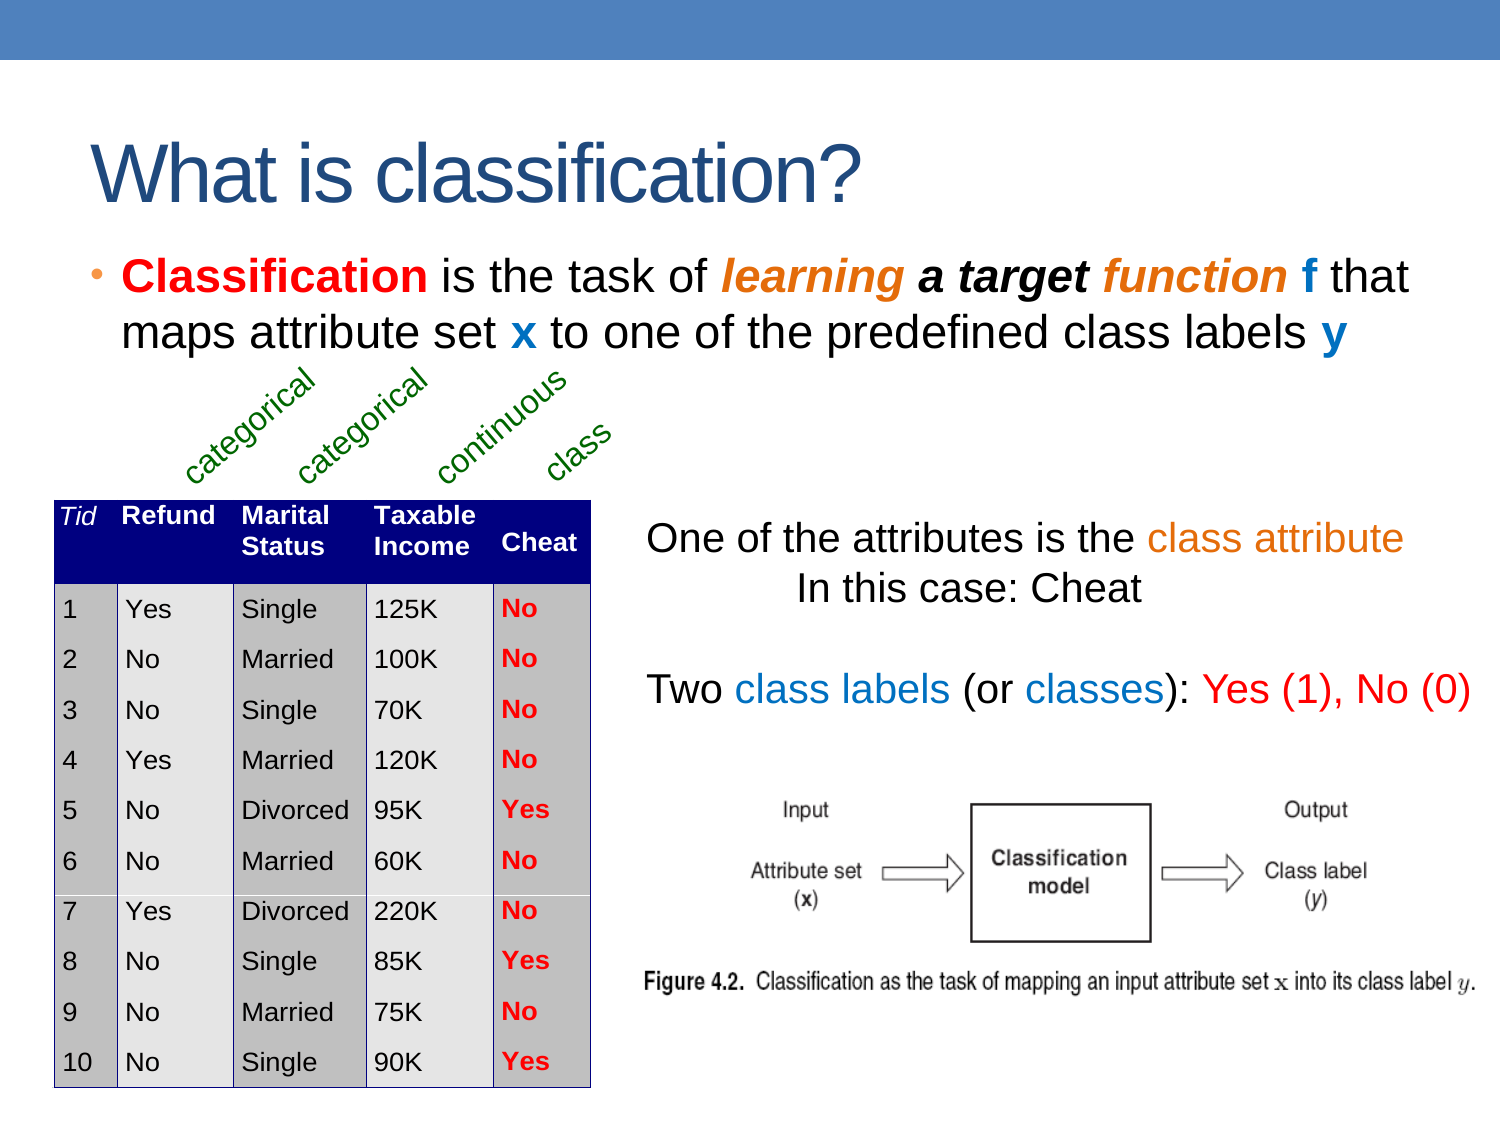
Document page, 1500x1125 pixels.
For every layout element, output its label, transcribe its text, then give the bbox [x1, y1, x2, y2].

title What is classification? [75, 87, 1425, 237]
picture [612, 774, 1492, 1003]
text_box One of the attributes is the class attribute In this case: Cheat Two class labels (or classes): Yes (1), No (0) [643, 503, 1487, 719]
list Classification is the task of learning a target function f that maps attribute set x to one of the predefined class labels y [75, 237, 1425, 394]
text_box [44, 397, 634, 1106]
